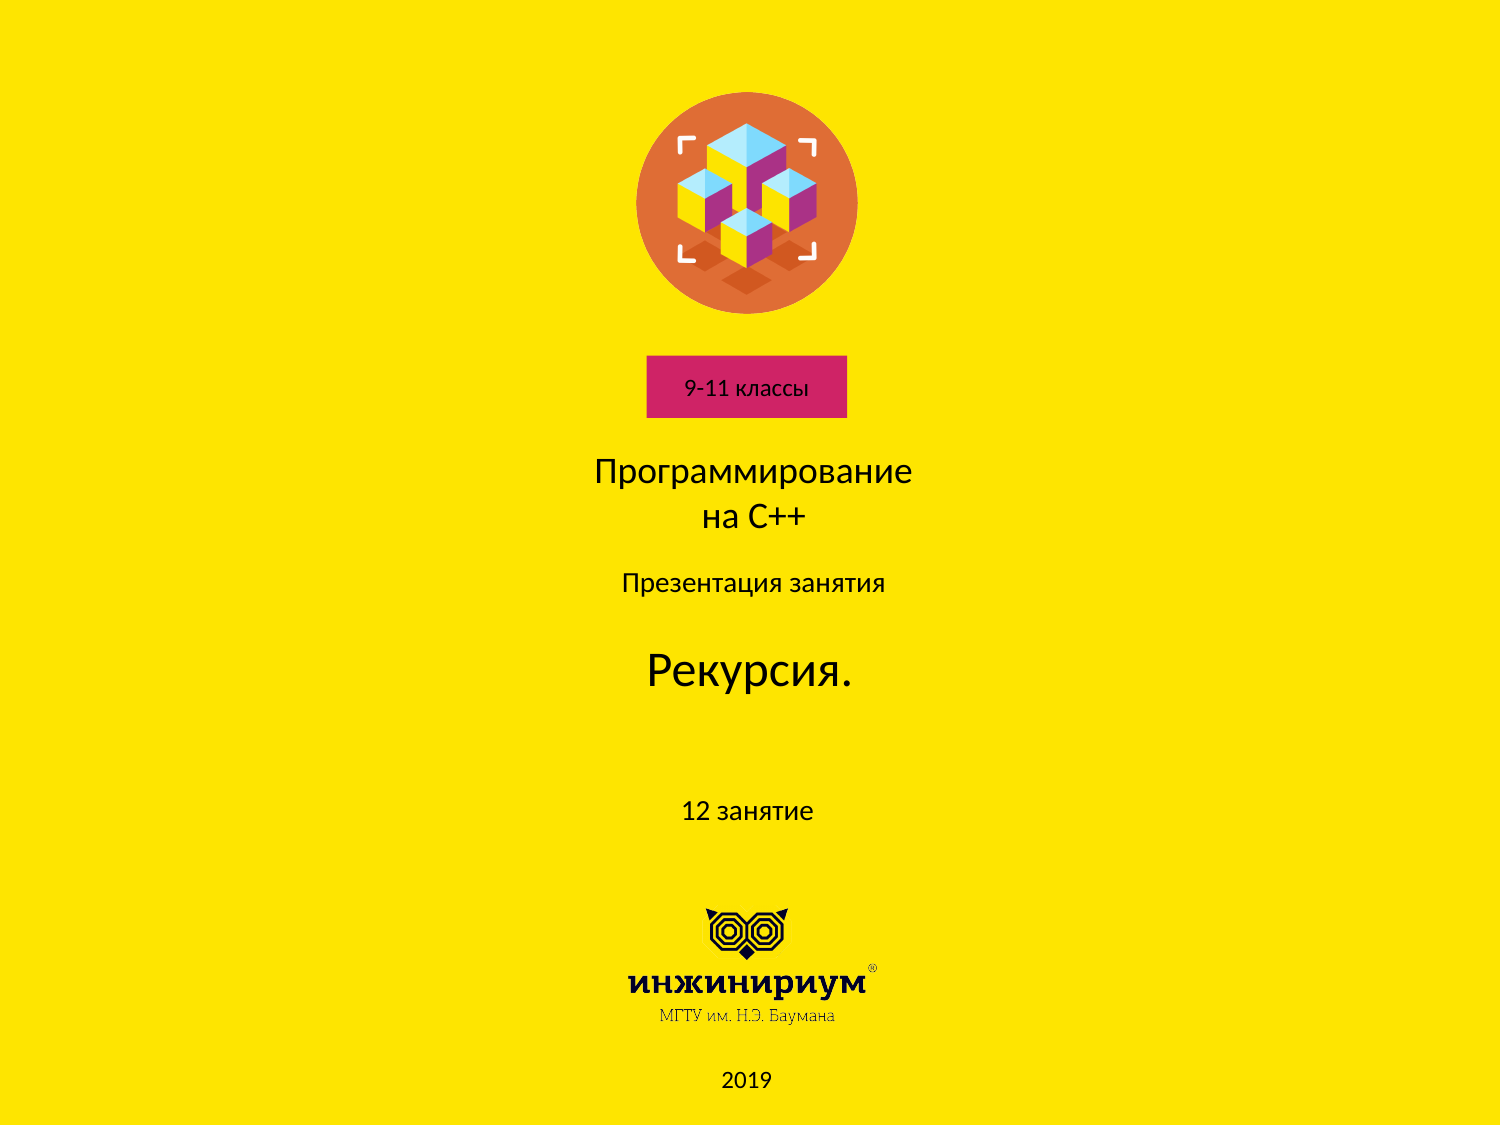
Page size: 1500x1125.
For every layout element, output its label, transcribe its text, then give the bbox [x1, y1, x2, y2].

text_box 12 занятие [556, 783, 939, 834]
picture [627, 905, 877, 1025]
picture [636, 92, 858, 314]
text_box 2019 [646, 1058, 848, 1099]
text_box 9-11 классы [646, 355, 848, 418]
text_box Презентация занятия [540, 556, 967, 607]
text_box Рекурсия. [156, 628, 1344, 762]
text_box Программирование на C++ [562, 438, 945, 544]
